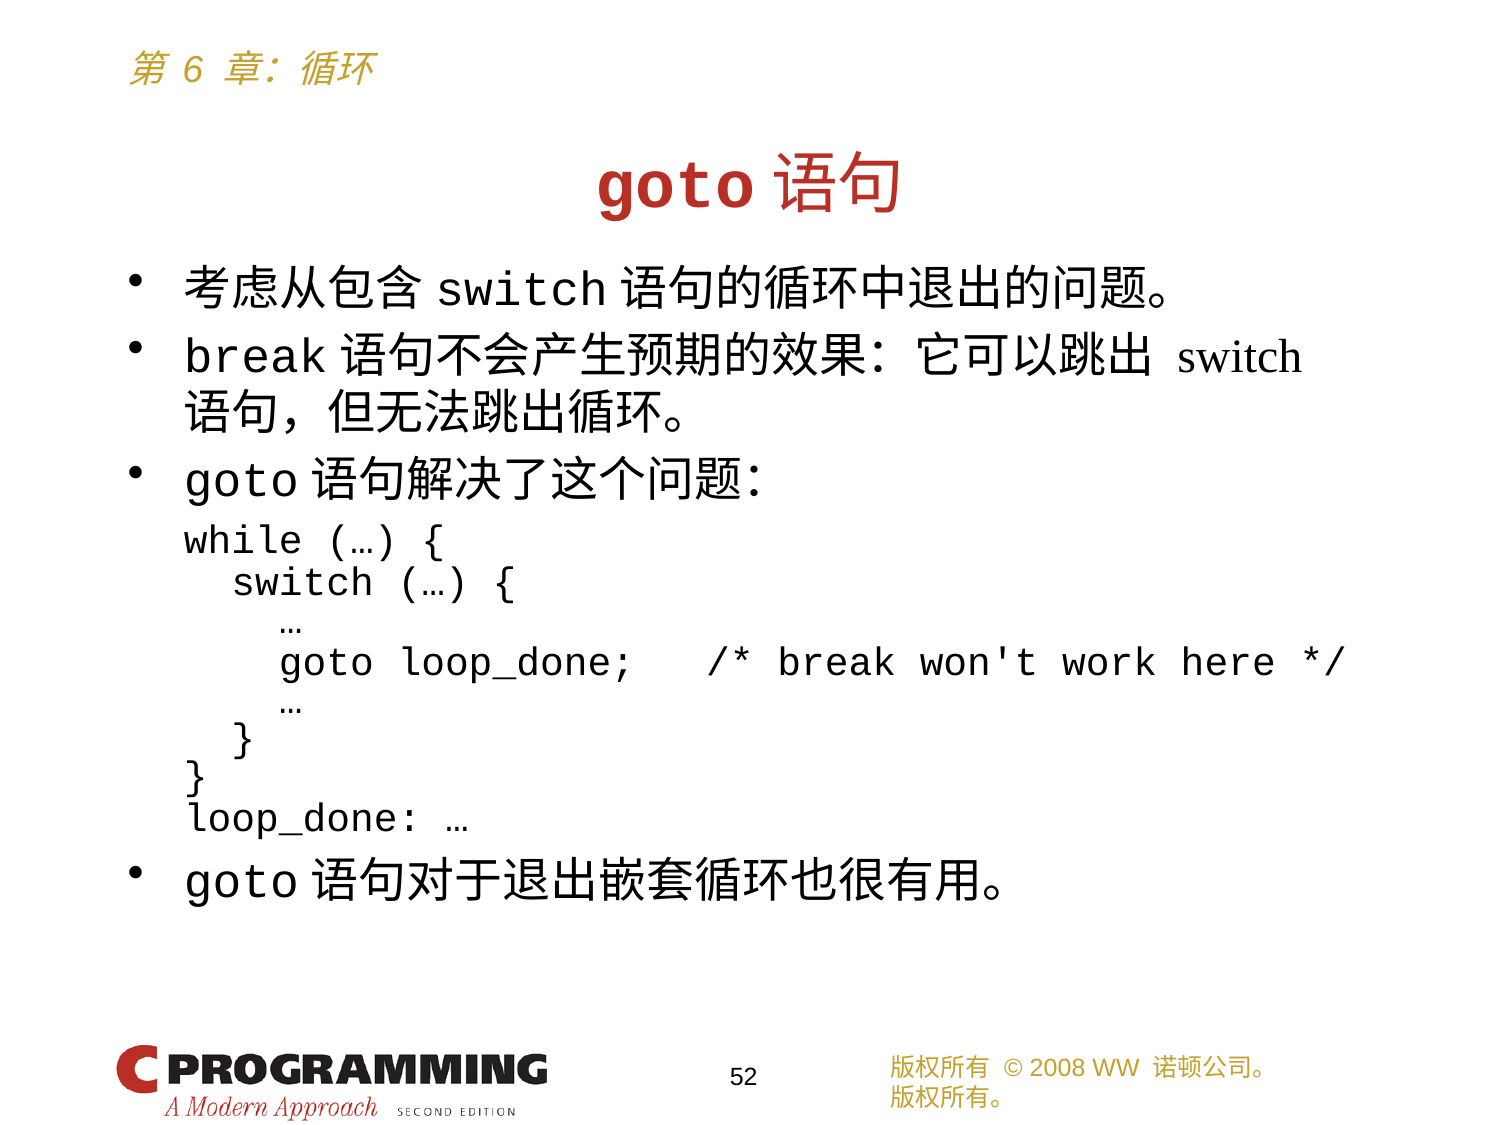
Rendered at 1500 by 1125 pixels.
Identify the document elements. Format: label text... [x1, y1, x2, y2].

title goto语句 [112, 125, 1388, 238]
list 考虑从包含switch语句的循环中退出的问题。 break语句不会产生预期的效果：它可以跳出 switch 语句，但无法跳出循环。 goto语句解决了这个问题： while (…) { switch (…) { … goto loop_done; /* break won't work here */ … } } loop_done: … goto语句对于退出嵌套循环也很有用。 [112, 249, 1388, 1038]
picture [112, 1041, 550, 1123]
footer 版权所有 © 2008 WW 诺顿公司。 版权所有。 [874, 1043, 1388, 1119]
slide_number 52 [687, 1049, 801, 1101]
